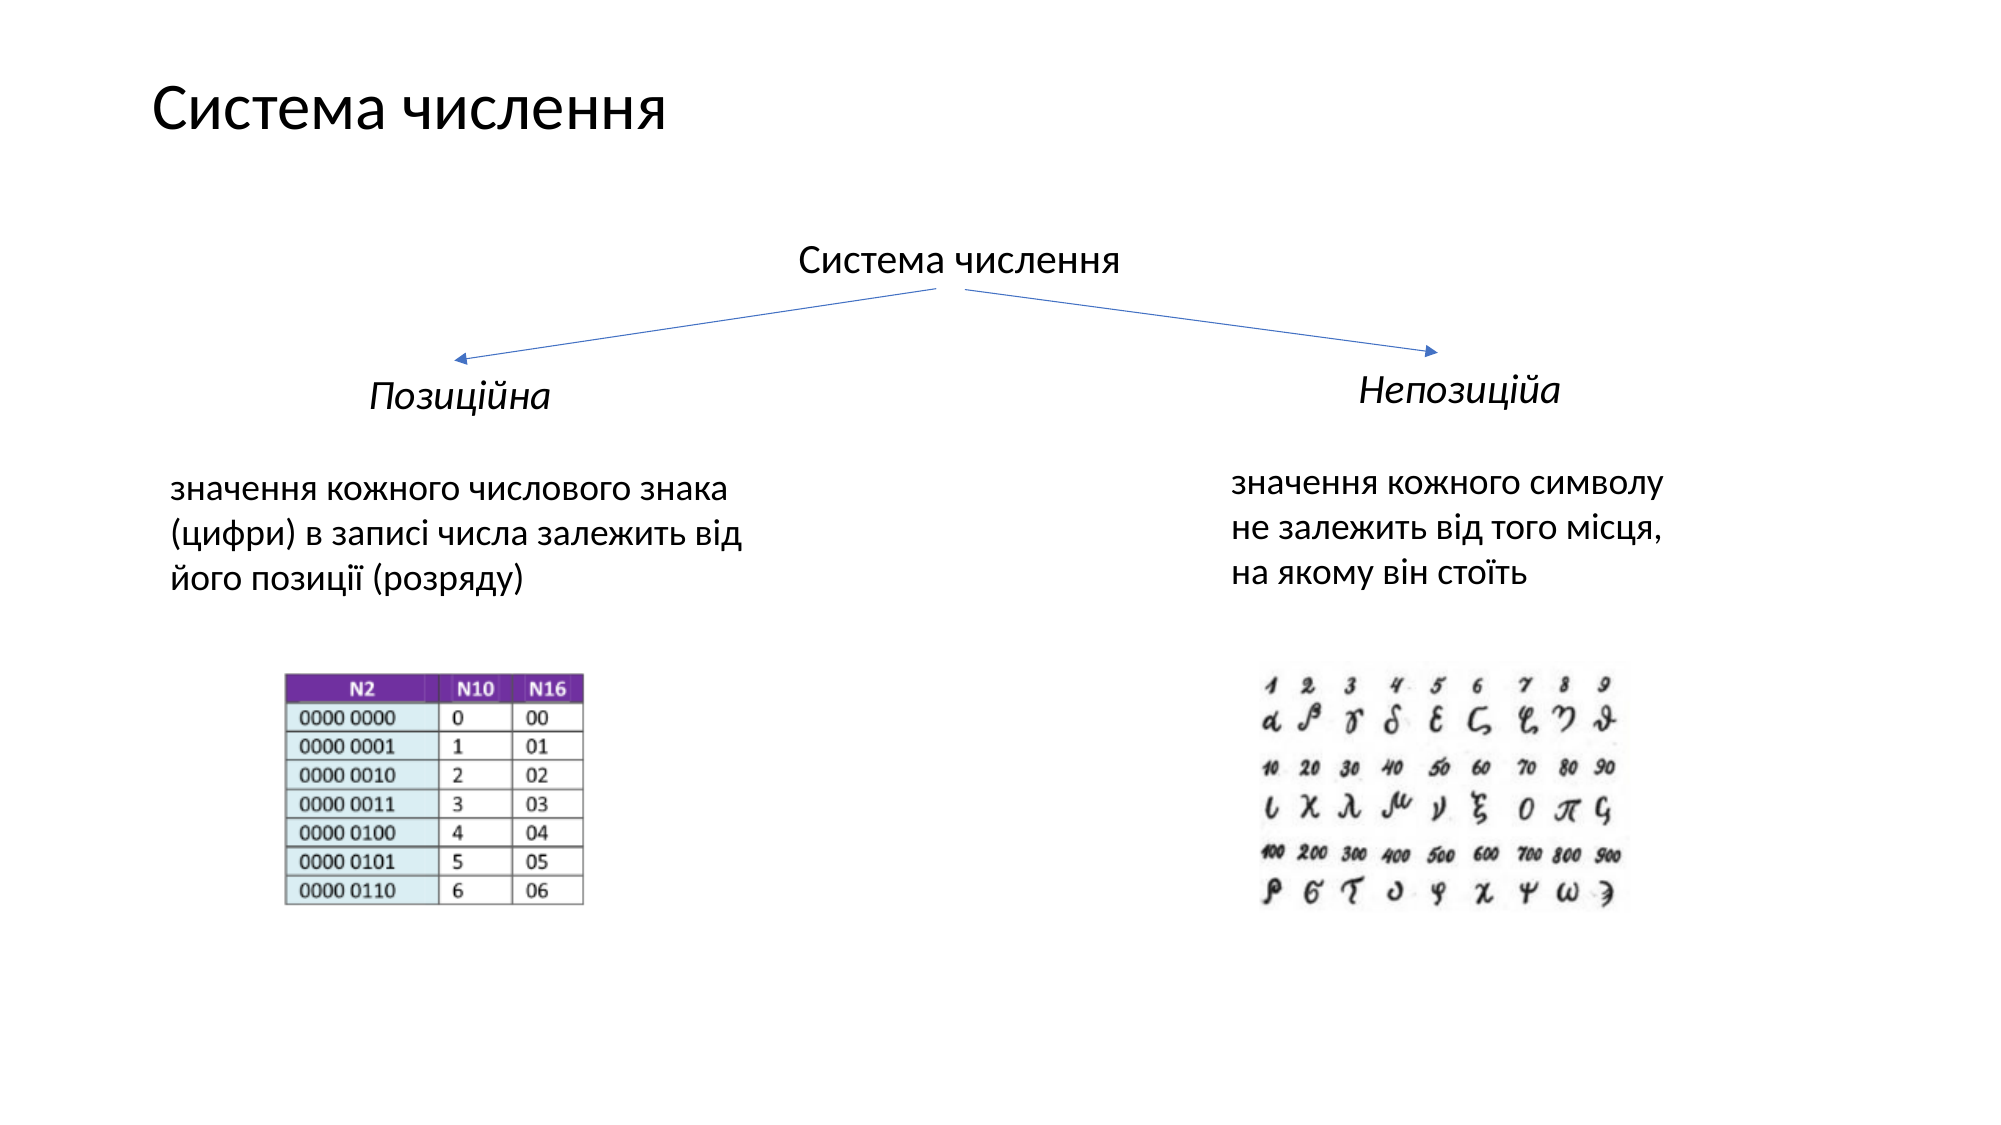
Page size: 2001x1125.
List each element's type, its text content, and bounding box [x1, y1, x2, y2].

picture [280, 673, 592, 910]
text_box Позиційна значення кожного числового знака (цифри) в записі числа залежить від його позиції (розряду) [155, 360, 765, 606]
text_box Непозиційа значення кожного символу не залежить від того місця, на якому він стоїть [1215, 354, 1705, 645]
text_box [454, 288, 937, 361]
text_box Система числення​ [783, 224, 1234, 290]
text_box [964, 289, 1438, 353]
title Система числення [137, 59, 1863, 156]
picture [1255, 661, 1641, 923]
